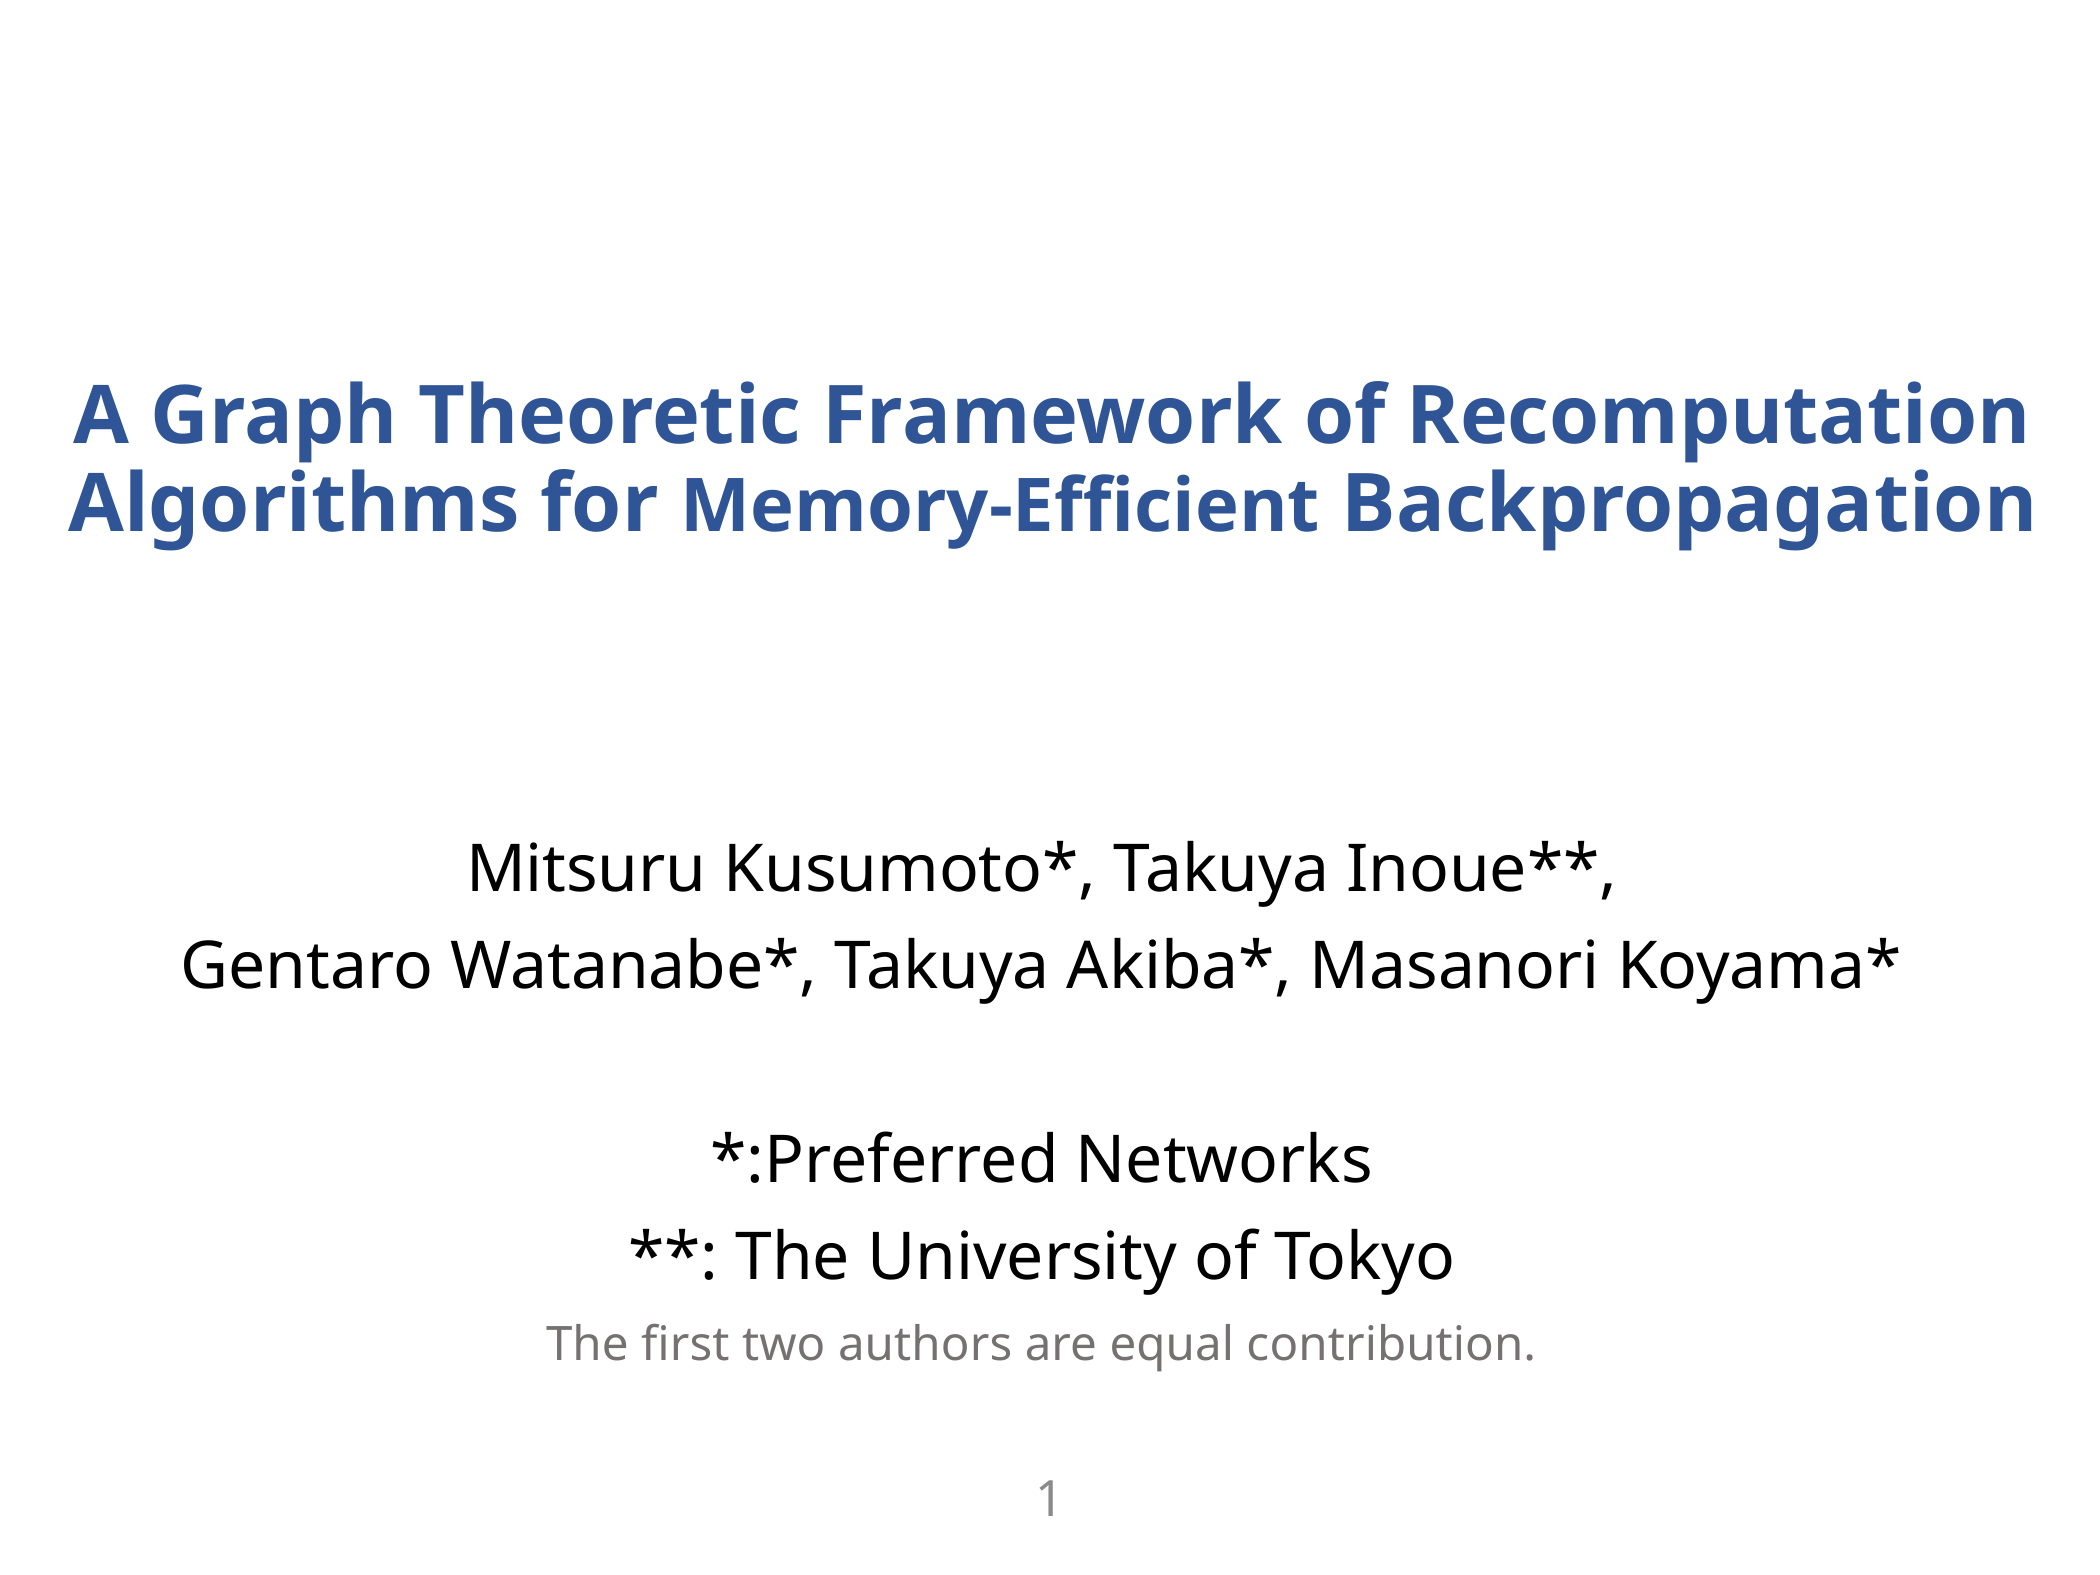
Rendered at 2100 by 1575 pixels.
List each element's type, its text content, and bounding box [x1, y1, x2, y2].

subtitle Mitsuru Kusumoto*, Takuya Inoue**, Gentaro Watanabe*, Takuya Akiba*, Masanori Koyama* *:Preferred Networks **: The University of Tokyo The first two authors are equal contribution. [163, 827, 1921, 1427]
title A Graph Theoretic Framework of Recomputation Algorithms for Memory-Efficient Backpropagation [3, 257, 2100, 557]
slide_number 1 [813, 1458, 1287, 1543]
